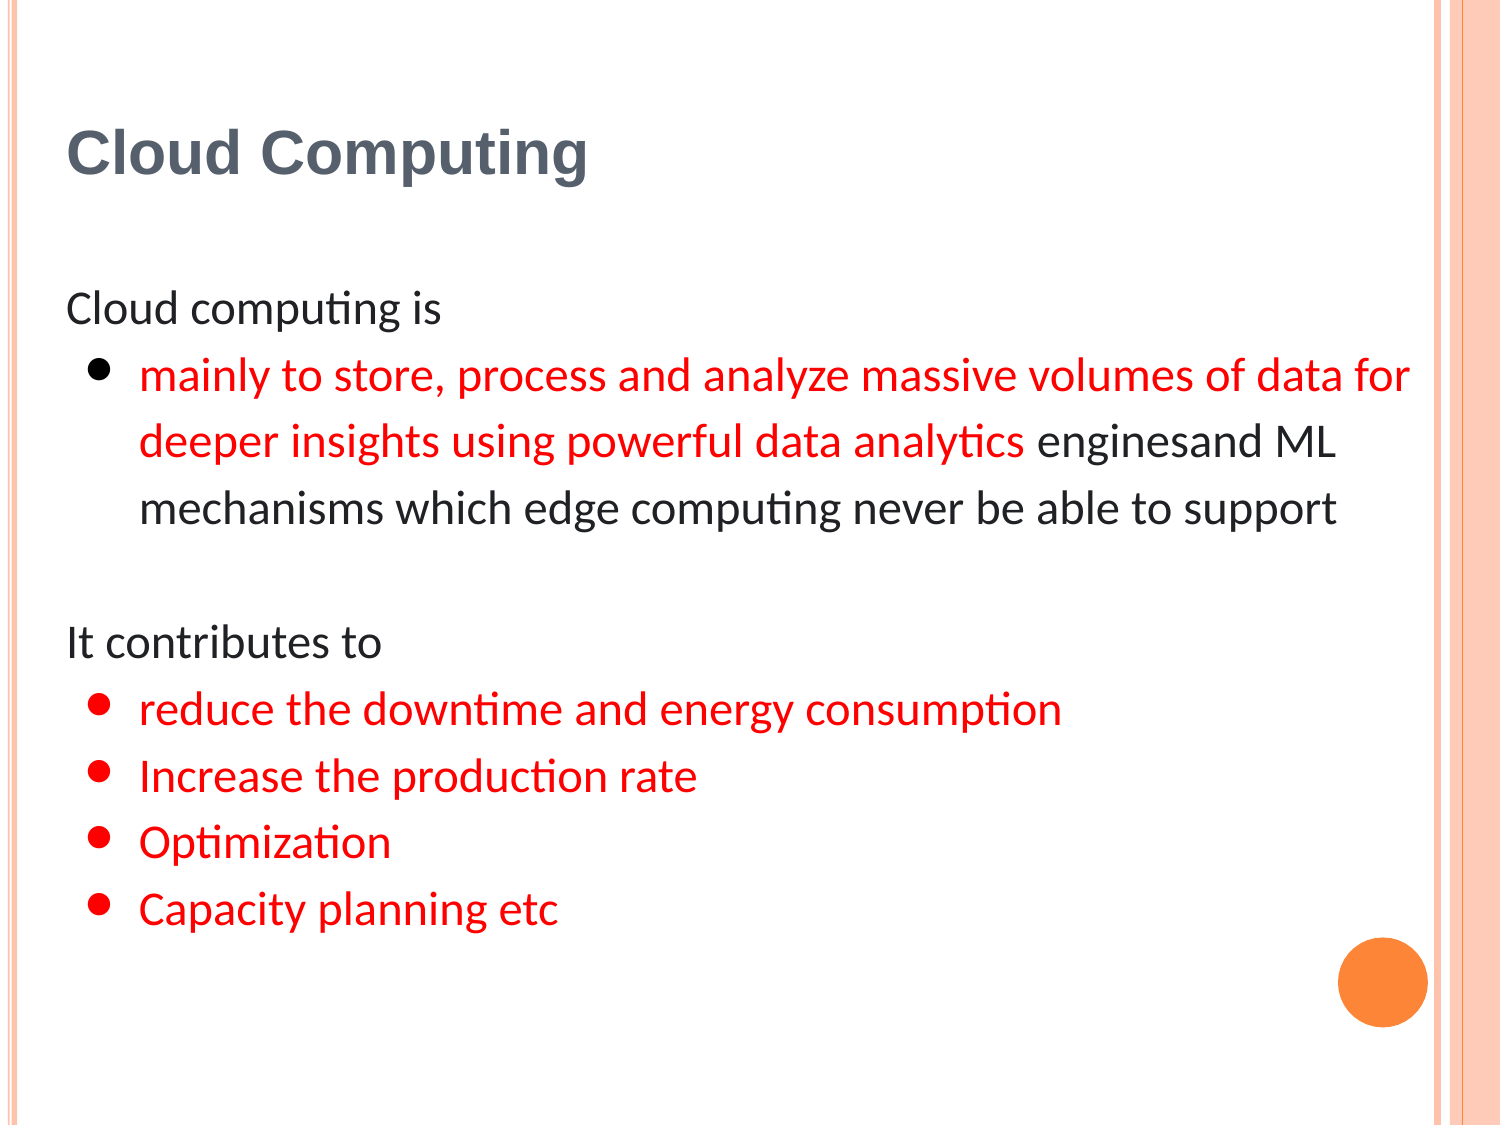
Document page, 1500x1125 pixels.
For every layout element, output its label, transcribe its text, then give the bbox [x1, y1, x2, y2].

list Cloud computing is mainly to store, process and analyze massive volumes of data for deeper insights using powerful data analytics enginesand ML mechanisms which edge computing never be able to support It contributes to reduce the downtime and energy consumption Increase the production rate Optimization Capacity planning etc [51, 252, 1449, 1000]
title Cloud Computing [51, 97, 1449, 223]
